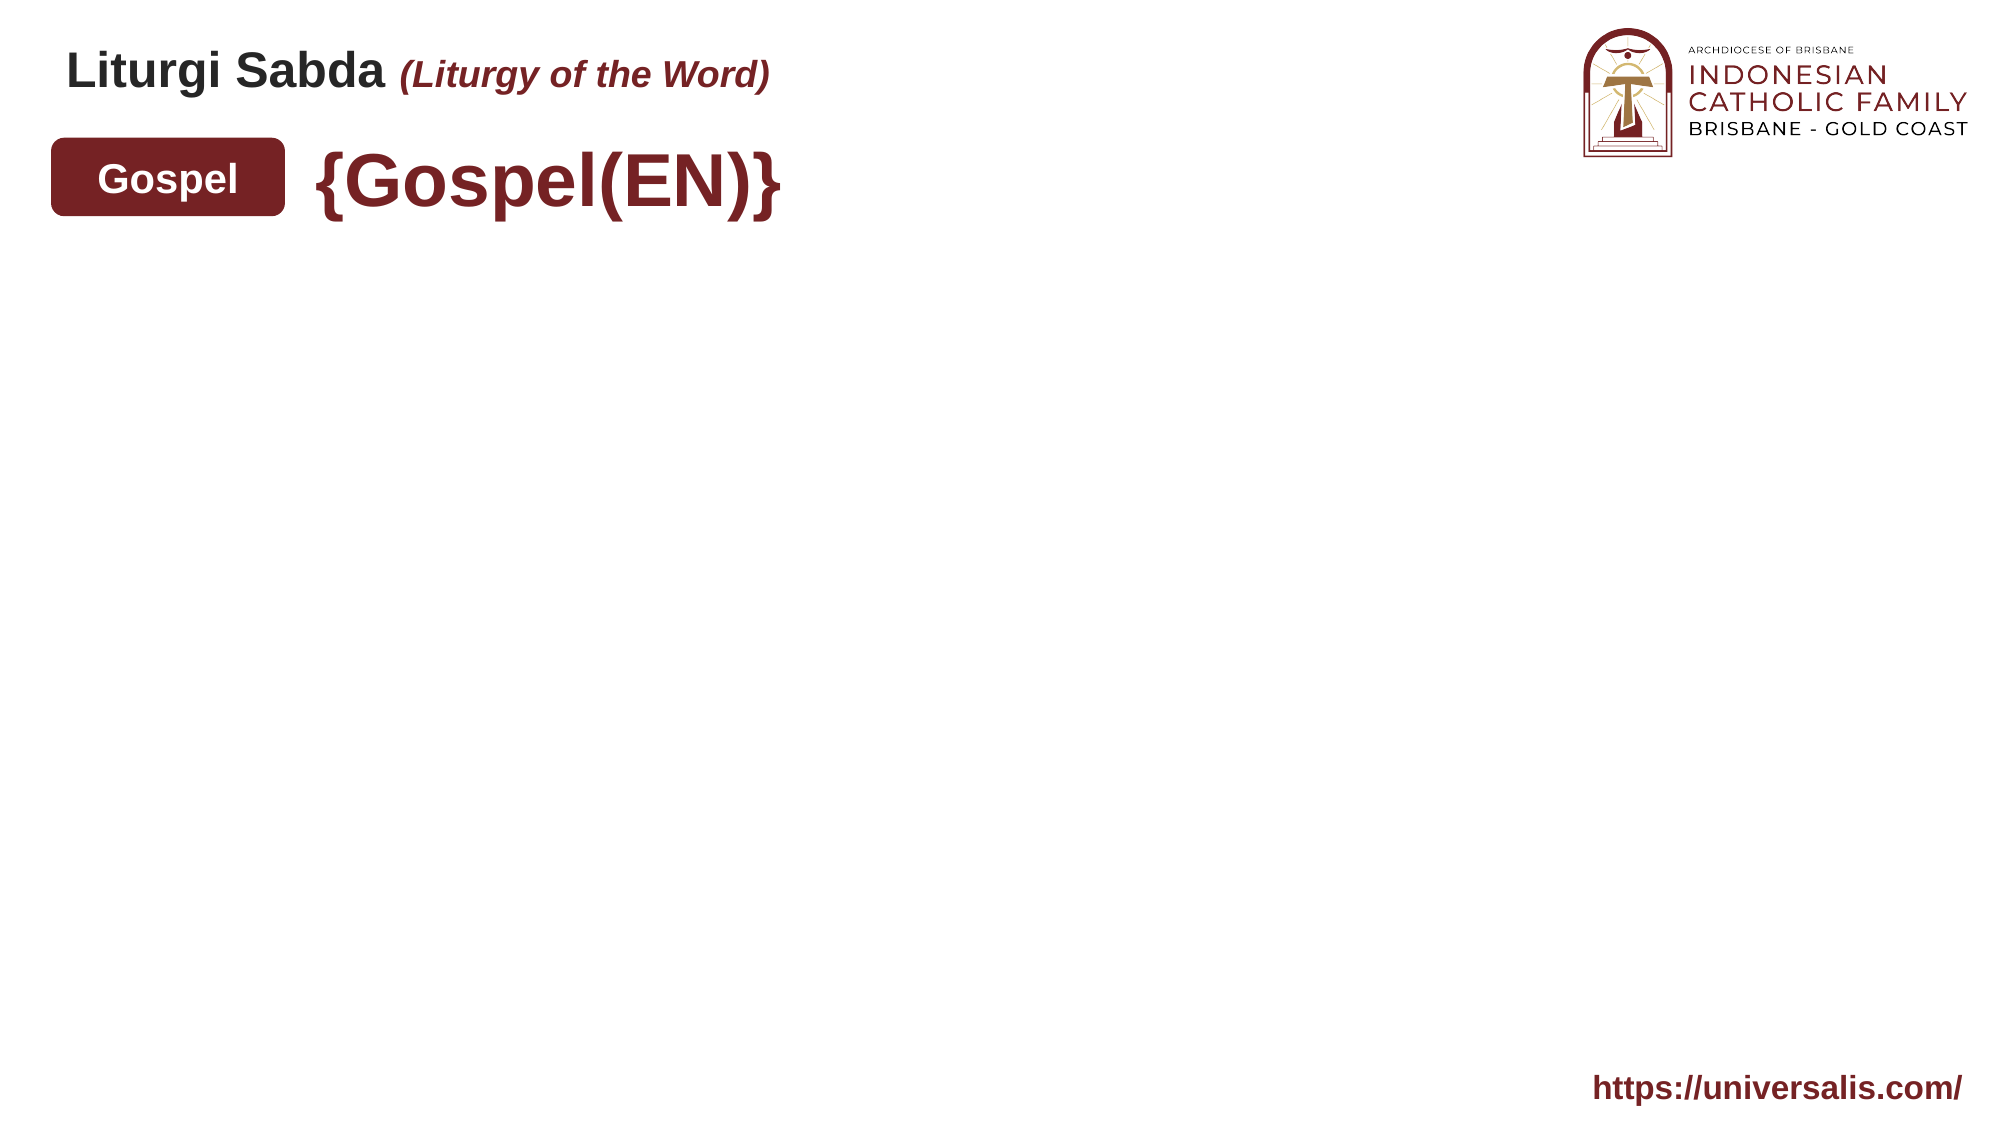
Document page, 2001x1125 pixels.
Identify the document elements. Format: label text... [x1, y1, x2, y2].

text_box Liturgi Sabda (Liturgy of the Word) [51, 22, 919, 102]
text_box {Gospel(EN)} [300, 136, 1359, 218]
picture [1571, 22, 1979, 164]
text_box Gospel [51, 137, 285, 217]
text_box https://universalis.com/ [1571, 1046, 1979, 1125]
